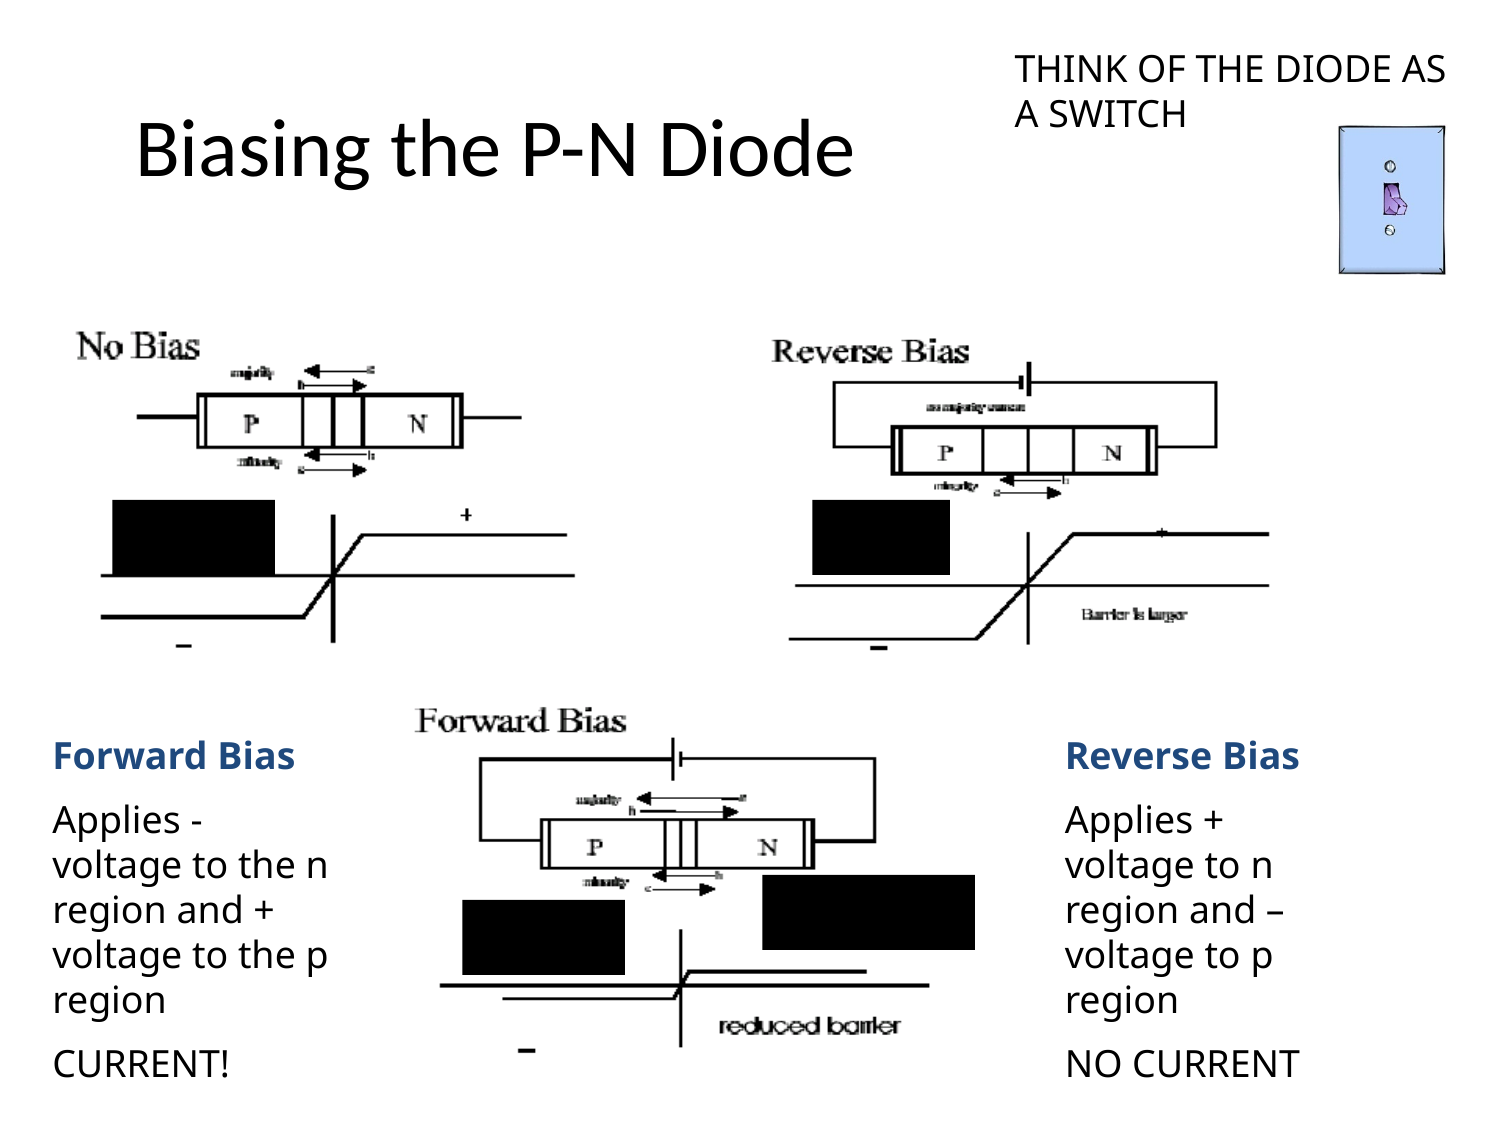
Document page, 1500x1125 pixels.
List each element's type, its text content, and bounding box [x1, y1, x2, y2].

text_box Forward Bias Applies - voltage to the n region and + voltage to the p region CURRENT! [37, 724, 350, 1093]
picture [724, 324, 1321, 676]
text_box THINK OF THE DIODE AS A SWITCH [999, 37, 1463, 143]
title Biasing the P-N Diode [28, 86, 963, 201]
picture [1337, 124, 1448, 276]
picture [37, 324, 634, 676]
picture [387, 699, 1001, 1085]
text_box Reverse Bias Applies + voltage to n region and – voltage to p region NO CURRENT [1050, 724, 1375, 1093]
